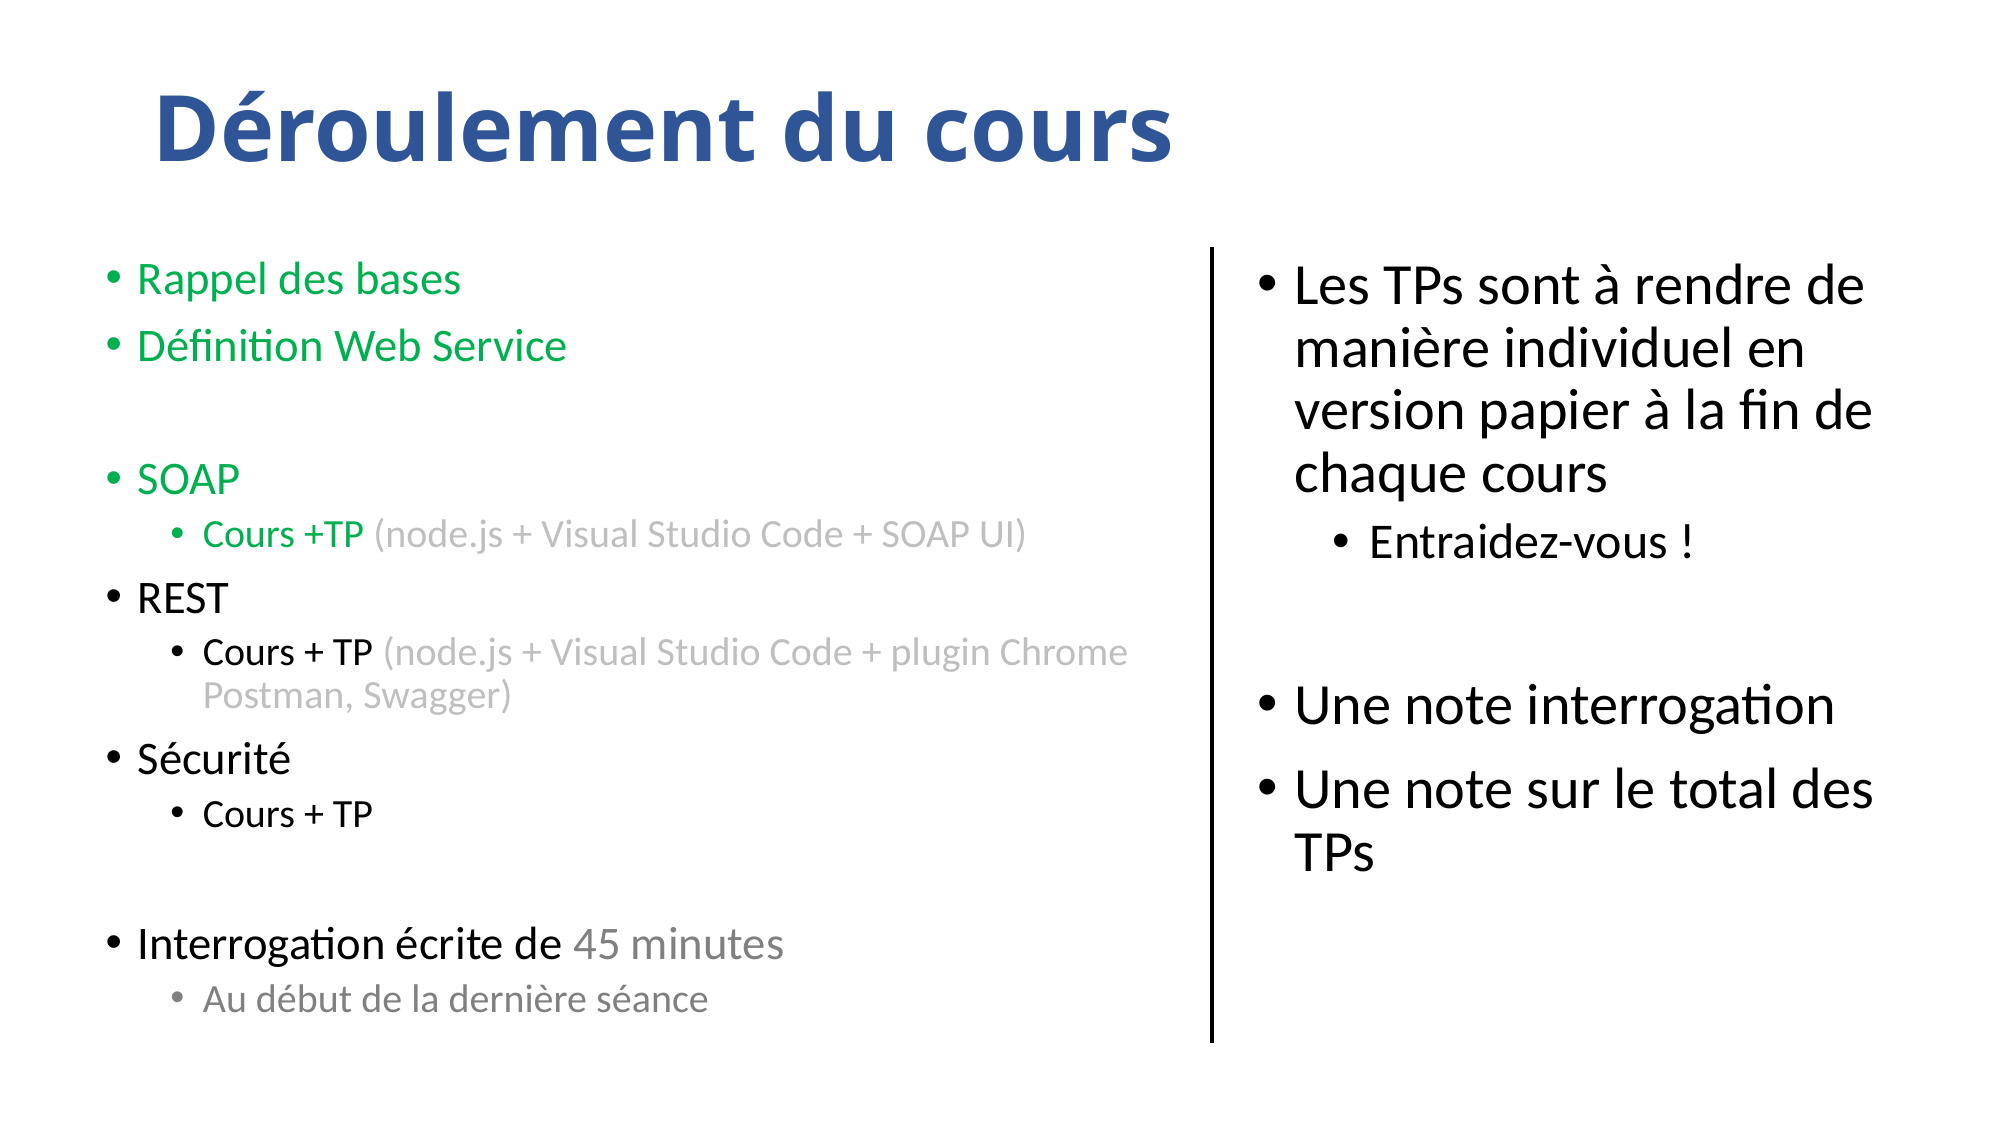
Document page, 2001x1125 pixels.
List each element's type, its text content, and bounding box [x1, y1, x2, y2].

text_box Les TPs sont à rendre de manière individuel en version papier à la fin de chaque cours Entraidez-vous ! Une note interrogation Une note sur le total des TPs [1242, 246, 1967, 1037]
title Déroulement du cours [137, 23, 1863, 241]
list Rappel des bases Définition Web Service SOAP Cours +TP (node.js + Visual Studio Code + SOAP UI) REST Cours + TP (node.js + Visual Studio Code + plugin Chrome Postman, Swagger) Sécurité Cours + TP Interrogation écrite de 45 minutes Au début de la dernière séance [90, 246, 1182, 1037]
